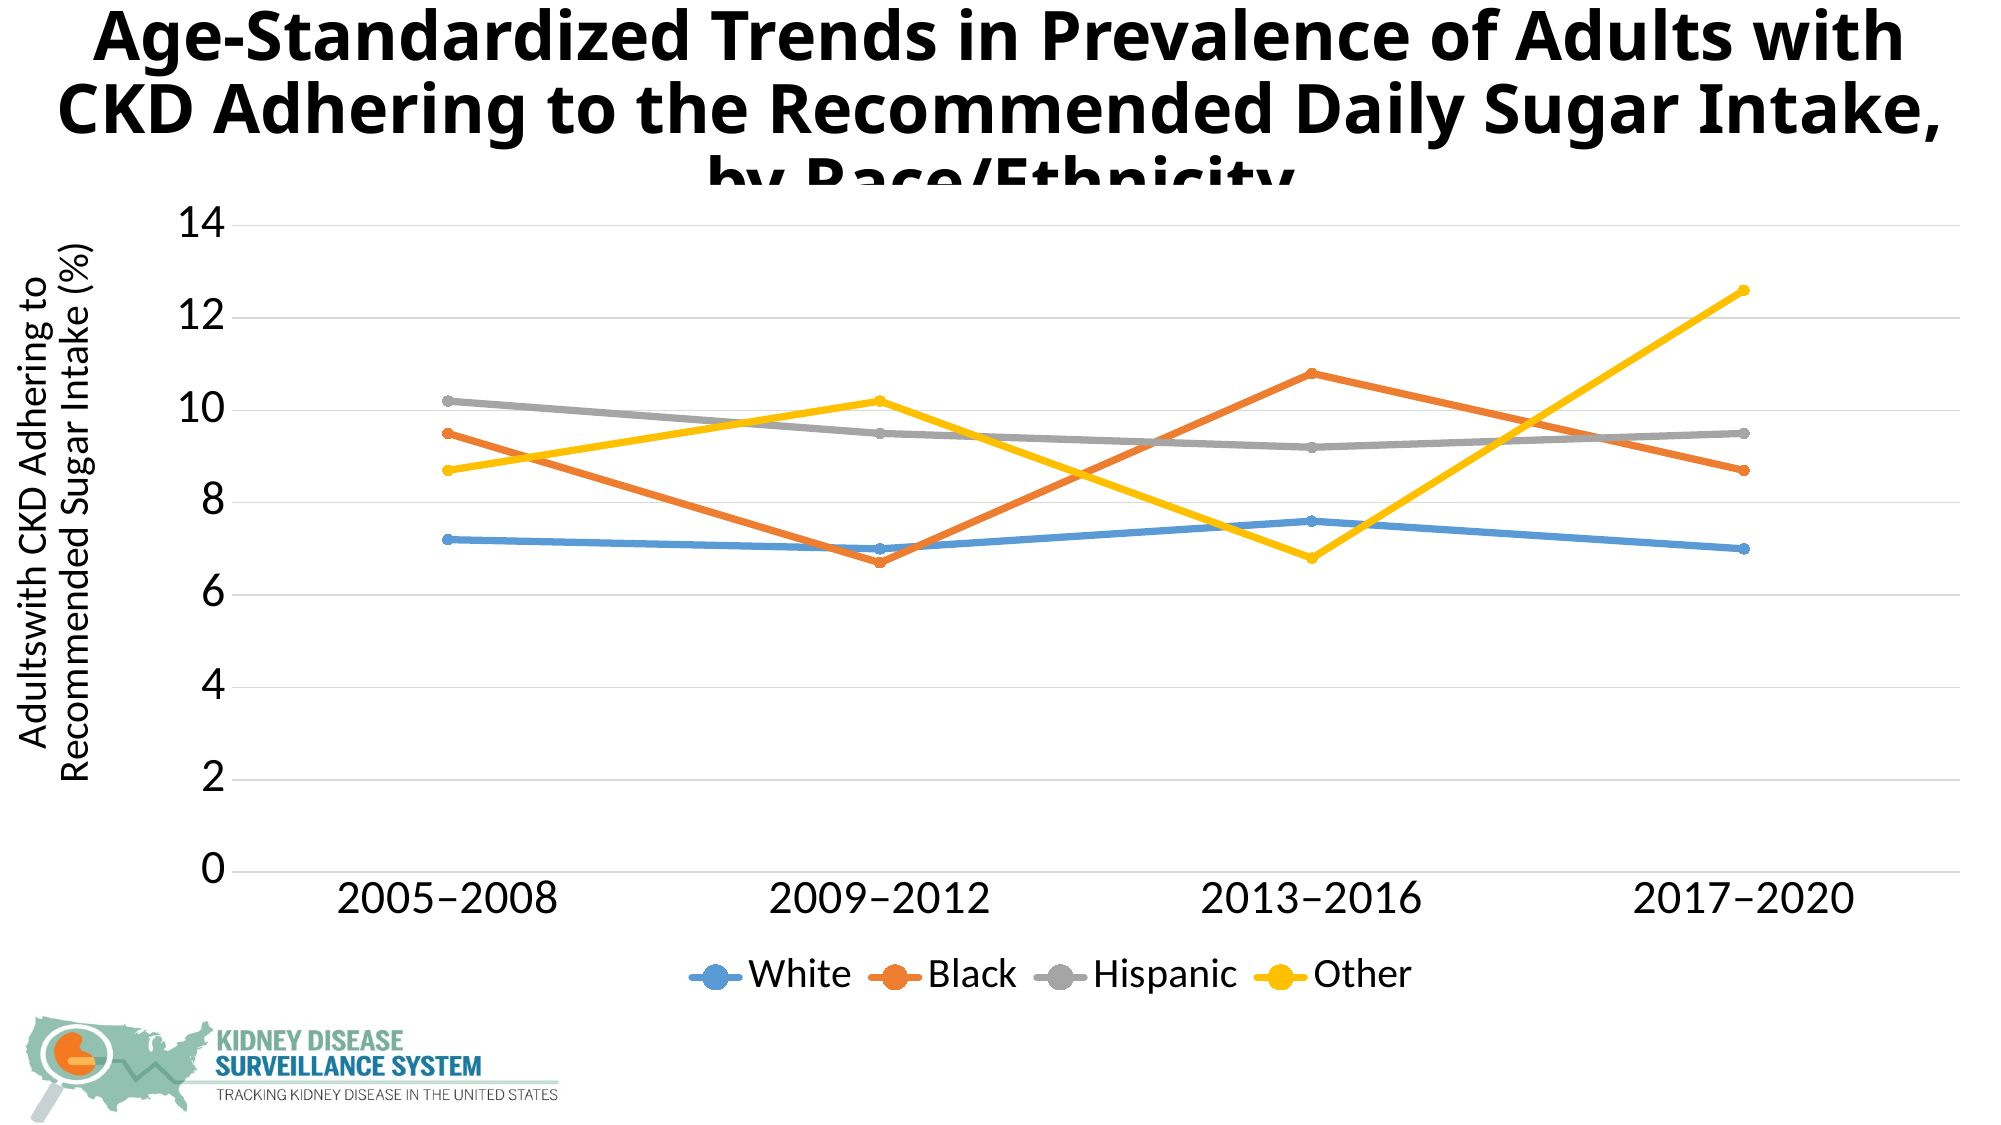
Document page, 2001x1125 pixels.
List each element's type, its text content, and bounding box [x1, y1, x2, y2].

chart [0, 184, 2000, 1014]
picture [22, 1014, 567, 1125]
title Age-Standardized Trends in Prevalence of Adults with CKD Adhering to the Recommended Daily Sugar Intake, by Race/Ethnicity [27, 3, 1973, 184]
